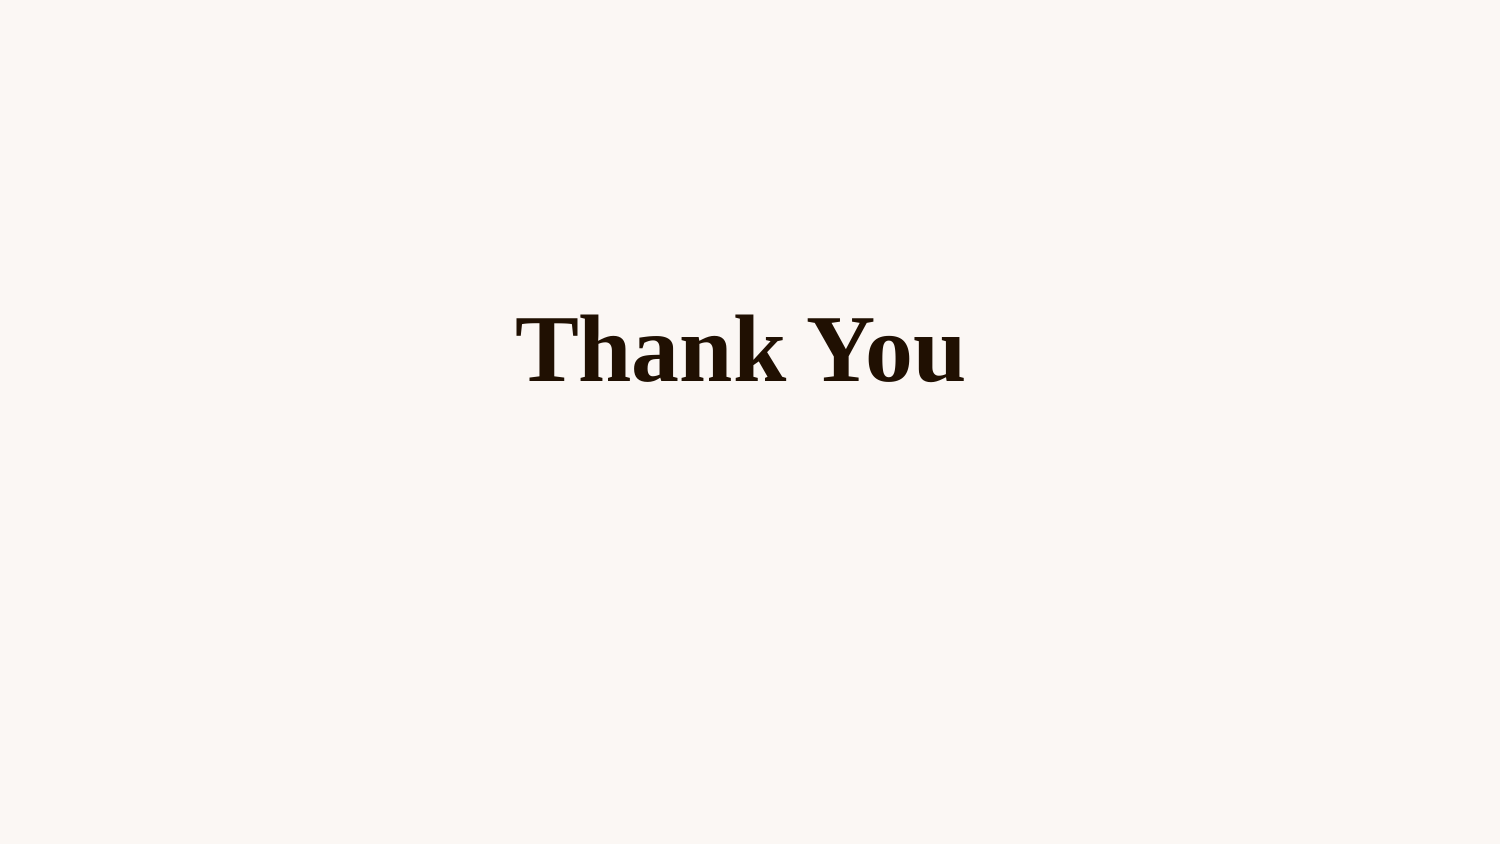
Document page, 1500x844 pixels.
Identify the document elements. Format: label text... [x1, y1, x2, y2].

table_header Thank You [501, 289, 1499, 406]
